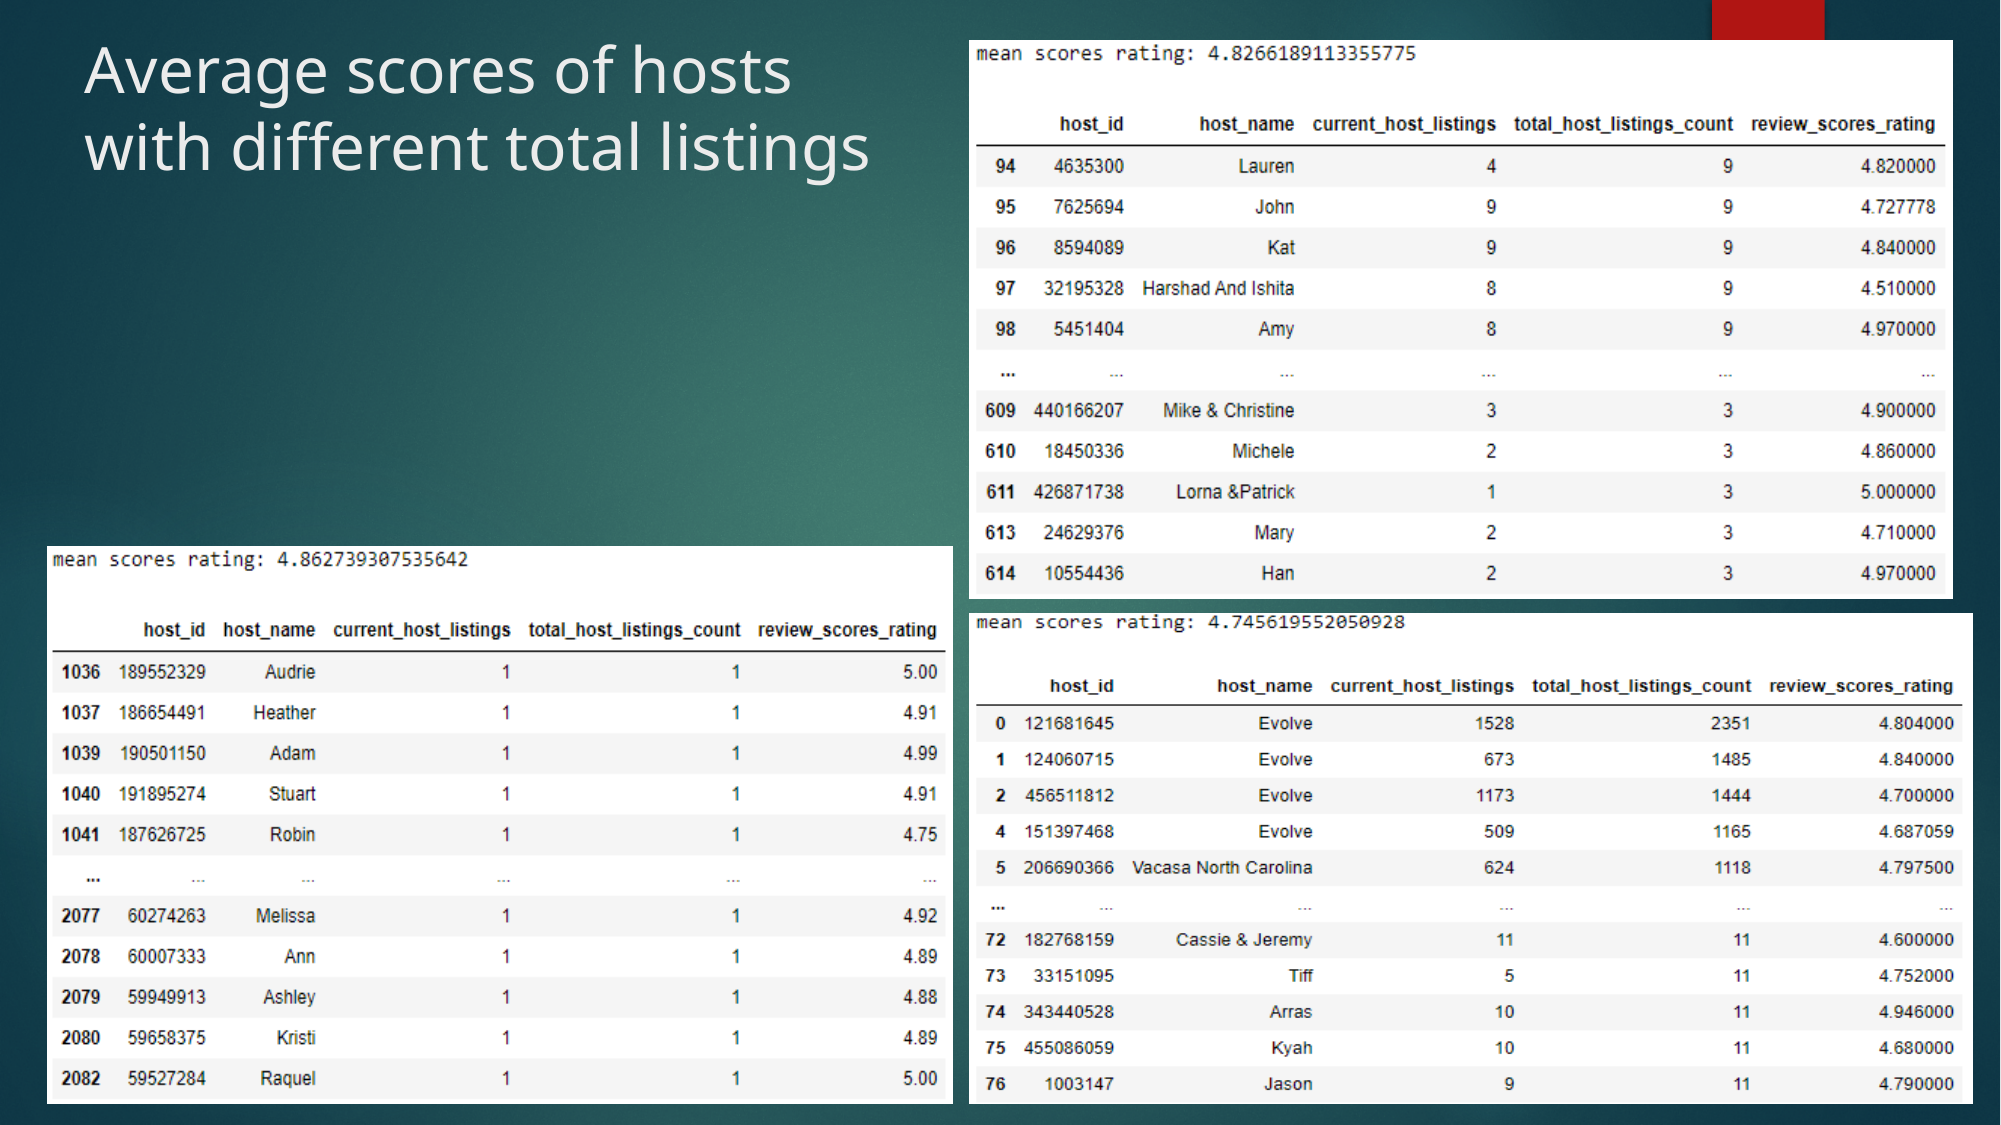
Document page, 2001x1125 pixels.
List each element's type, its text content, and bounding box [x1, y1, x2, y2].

picture [969, 0, 1953, 599]
picture [969, 613, 1973, 1125]
title Average scores of hosts with different total listings [69, 22, 953, 240]
picture [0, 437, 953, 1125]
